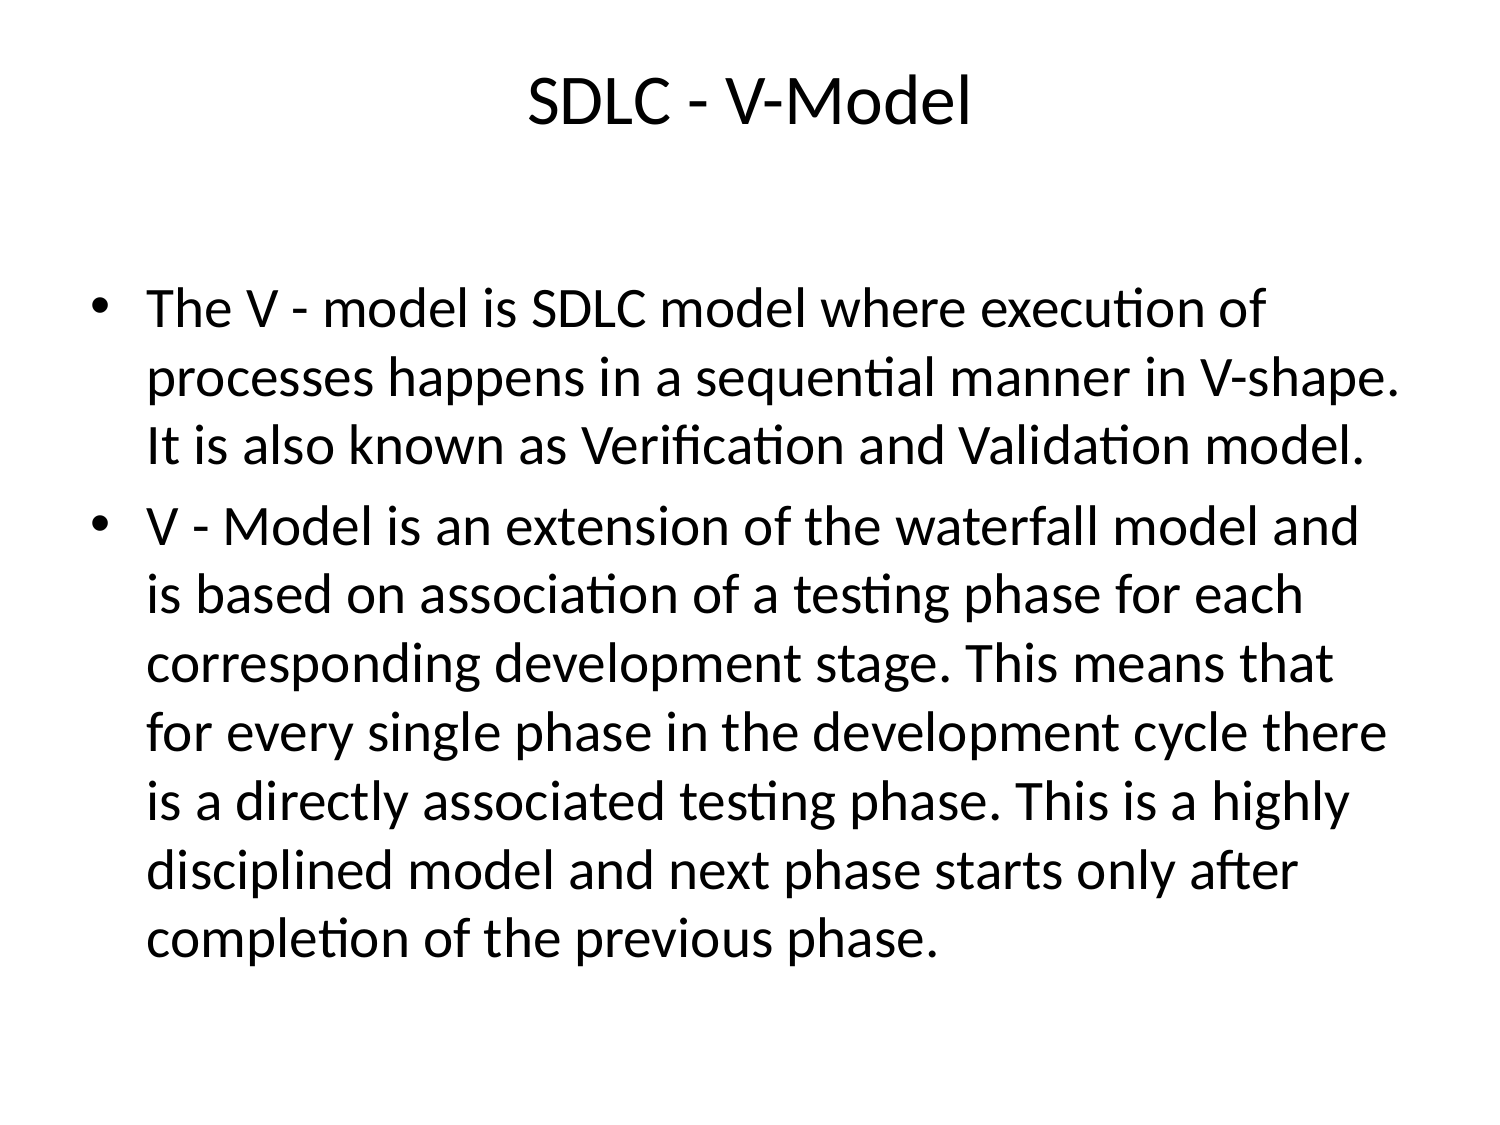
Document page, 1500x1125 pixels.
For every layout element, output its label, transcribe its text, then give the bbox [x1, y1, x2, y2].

list The V - model is SDLC model where execution of processes happens in a sequential manner in V-shape. It is also known as Verification and Validation model. V - Model is an extension of the waterfall model and is based on association of a testing phase for each corresponding development stage. This means that for every single phase in the development cycle there is a directly associated testing phase. This is a highly disciplined model and next phase starts only after completion of the previous phase. [75, 262, 1425, 1005]
title SDLC - V-Model [75, 45, 1425, 233]
